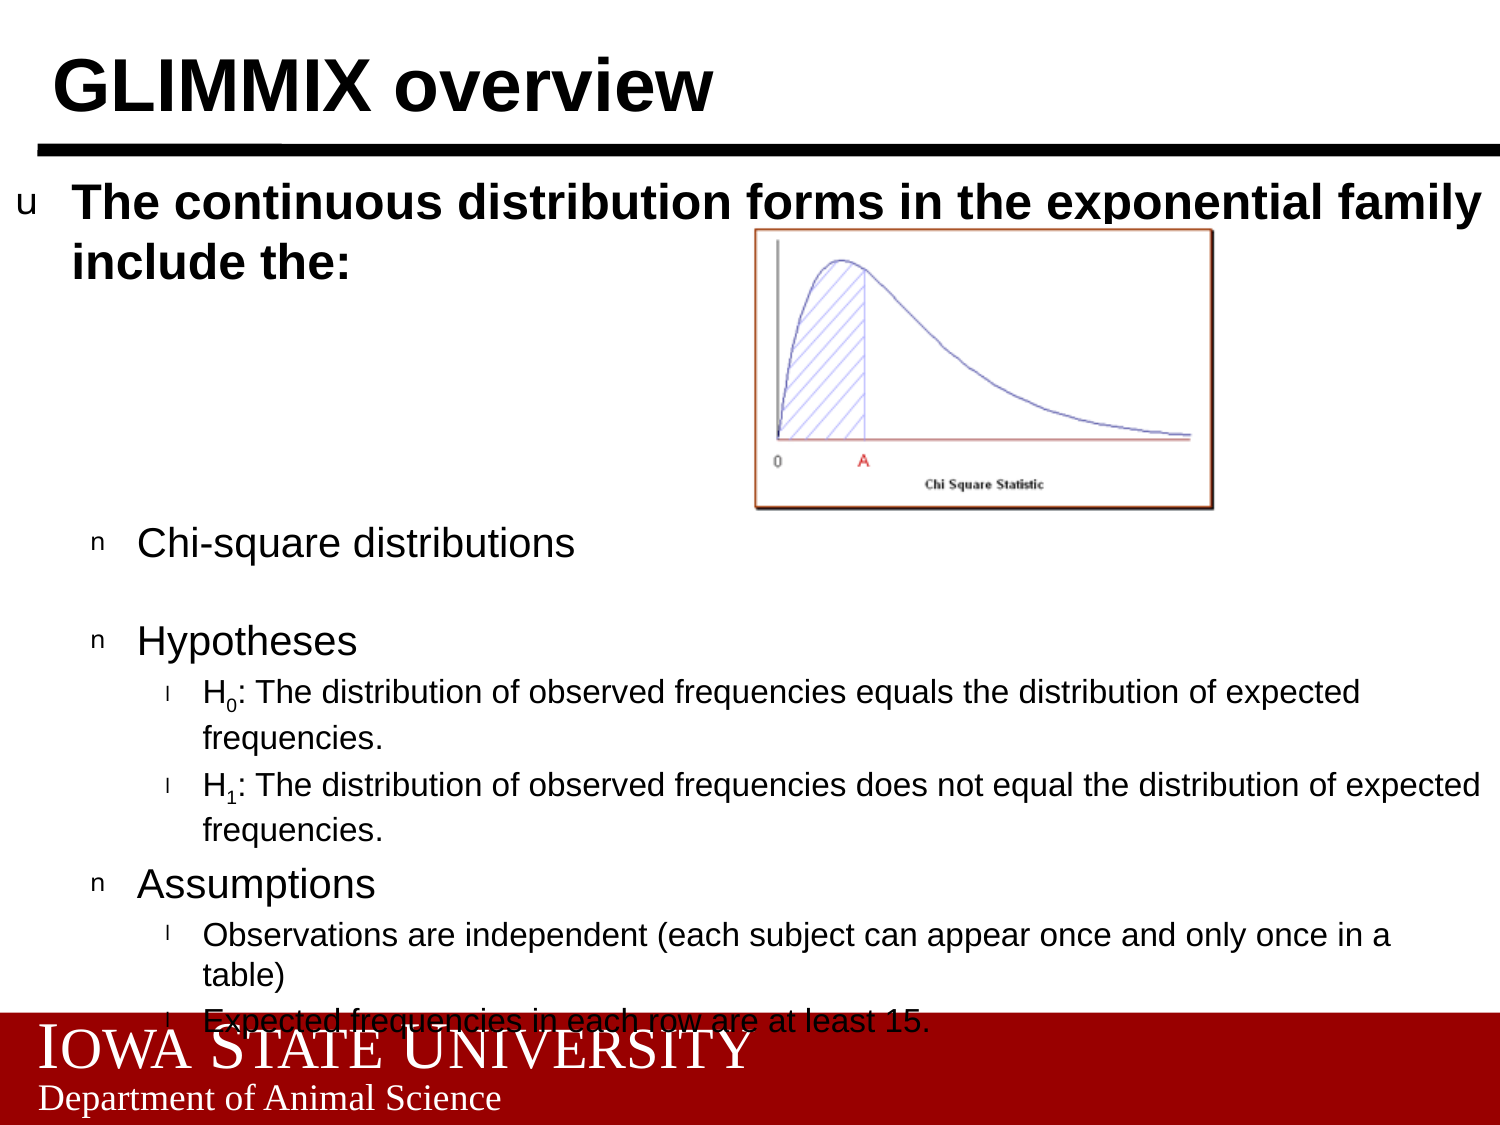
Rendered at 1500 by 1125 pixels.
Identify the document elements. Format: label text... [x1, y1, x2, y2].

picture [749, 224, 1219, 515]
title GLIMMIX overview [37, 24, 1476, 138]
list The continuous distribution forms in the exponential family include the: Chi-square distributions Hypotheses H0: The distribution of observed frequencies equals the distribution of expected frequencies. H1: The distribution of observed frequencies does not equal the distribution of expected frequencies. Assumptions Observations are independent (each subject can appear once and only once in a table) Expected frequencies in each row are at least 15. [0, 162, 1500, 1001]
